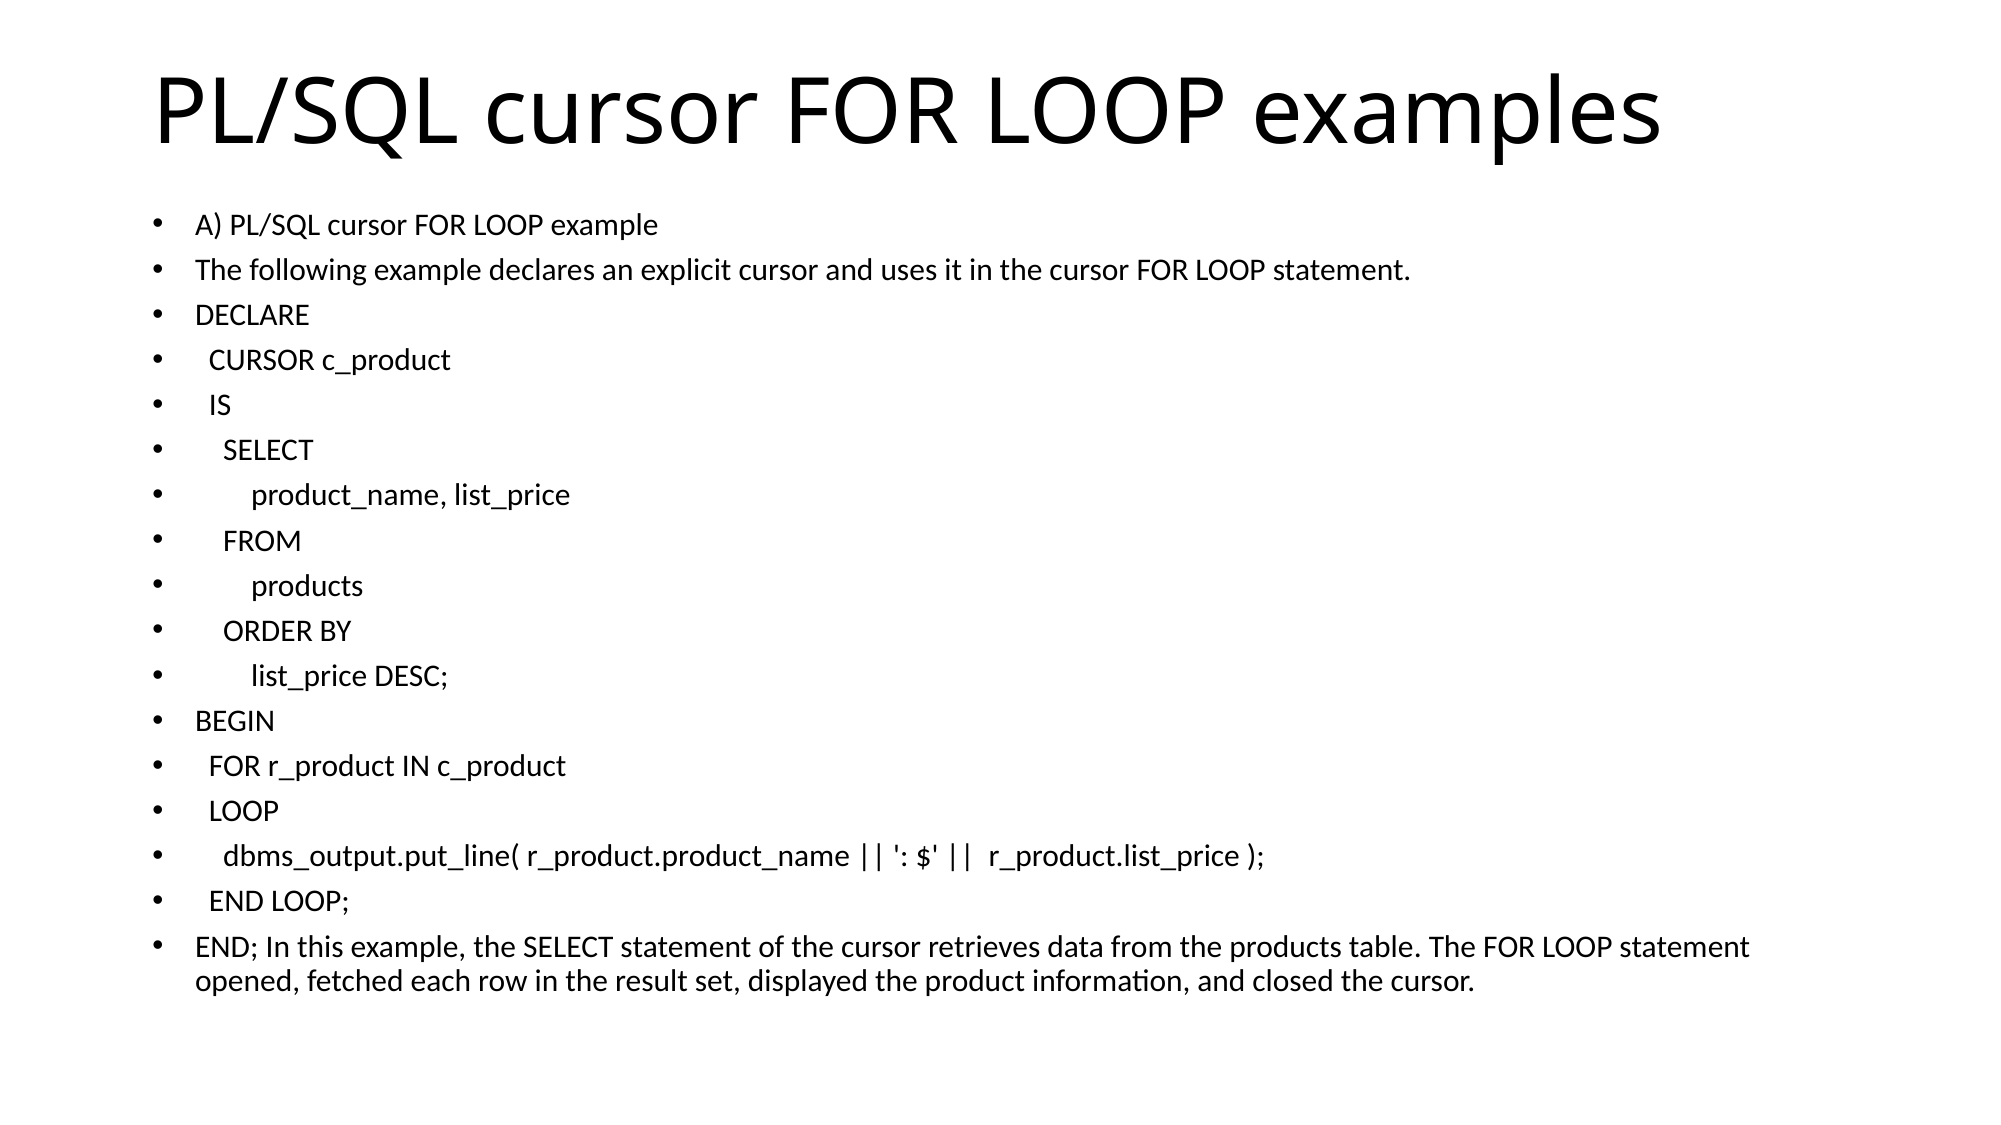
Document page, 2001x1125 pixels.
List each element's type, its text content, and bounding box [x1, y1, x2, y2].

list A) PL/SQL cursor FOR LOOP example The following example declares an explicit cursor and uses it in the cursor FOR LOOP statement. DECLARE CURSOR c_product IS SELECT product_name, list_price FROM products ORDER BY list_price DESC; BEGIN FOR r_product IN c_product LOOP dbms_output.put_line( r_product.product_name || ': $' || r_product.list_price ); END LOOP; END; In this example, the SELECT statement of the cursor retrieves data from the products table. The FOR LOOP statement opened, fetched each row in the result set, displayed the product information, and closed the cursor. [137, 200, 1863, 1014]
title PL/SQL cursor FOR LOOP examples [137, 59, 1863, 200]
